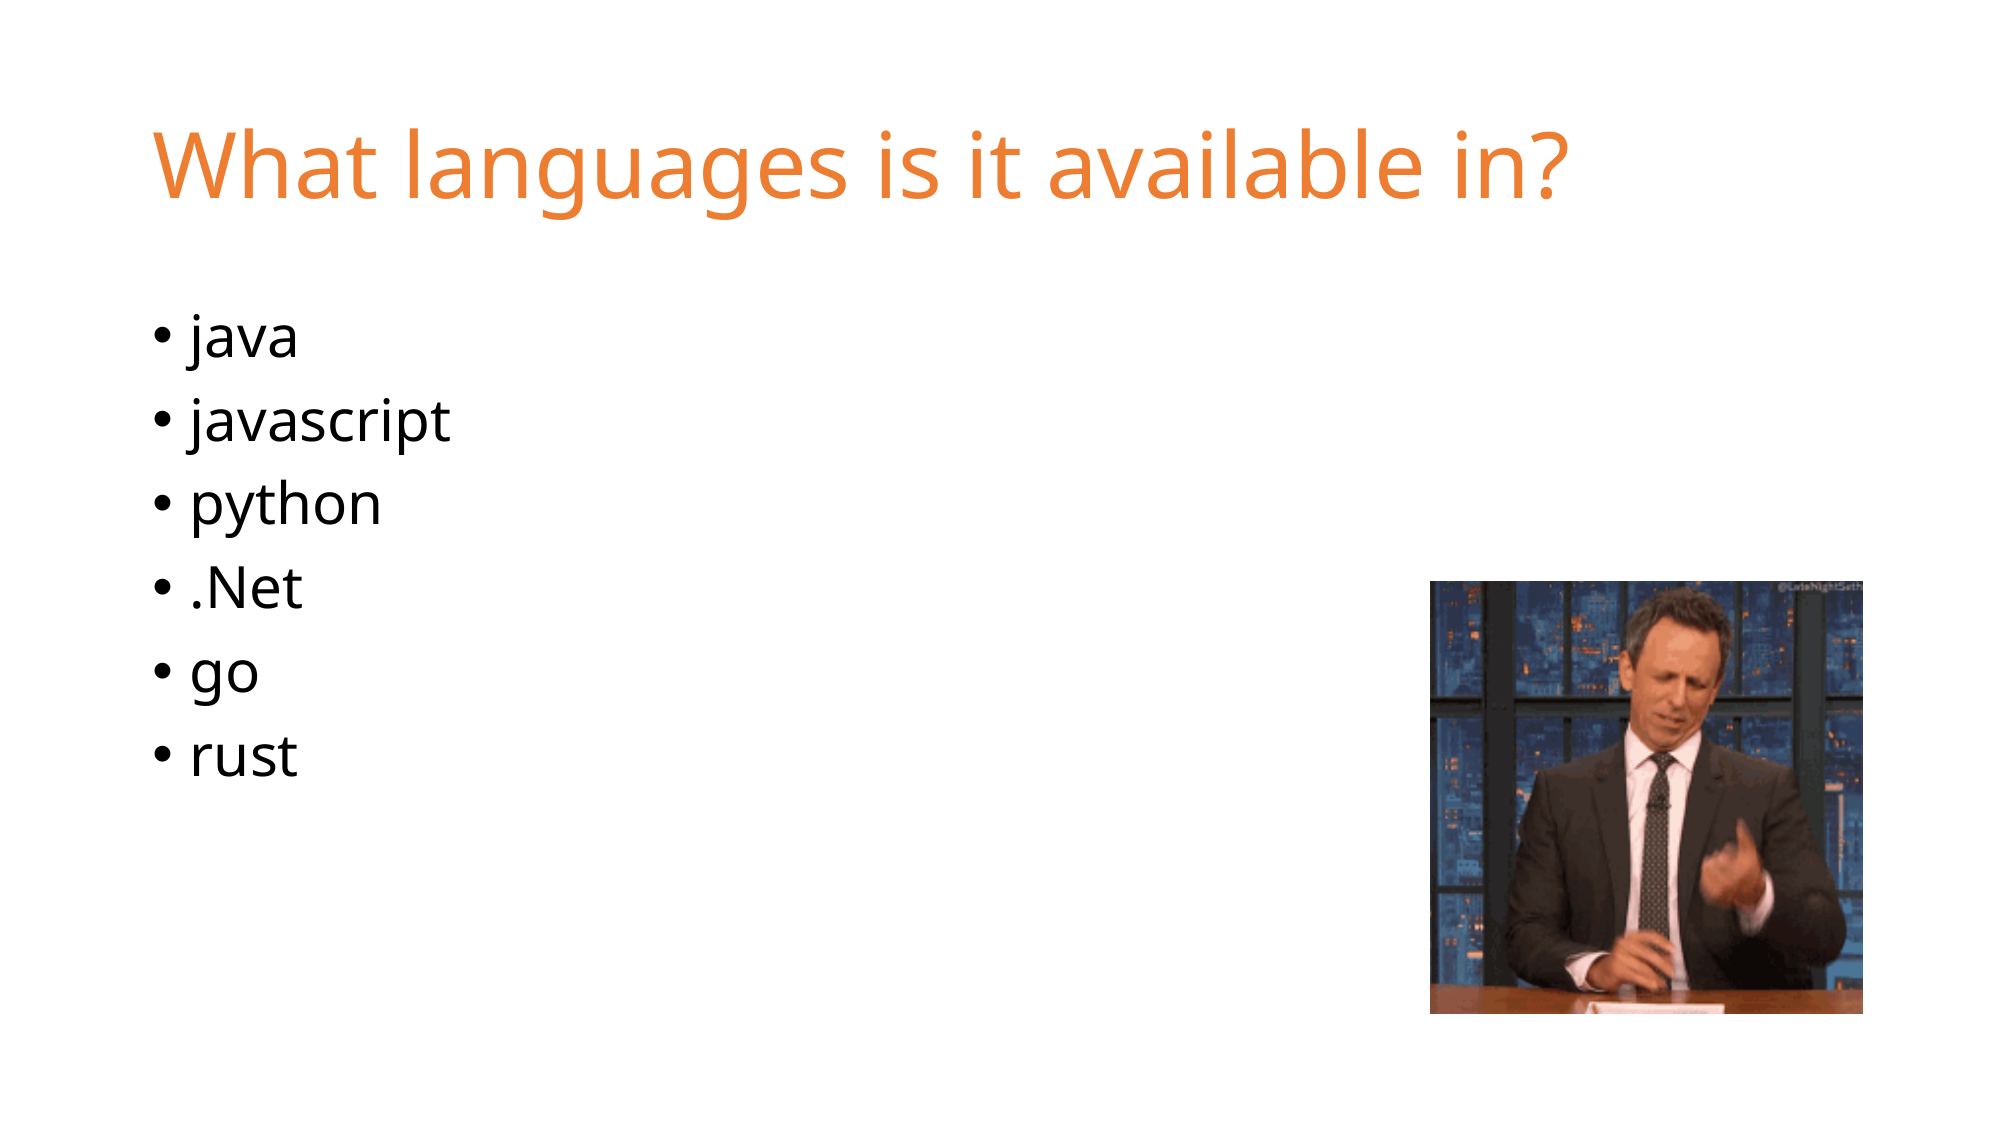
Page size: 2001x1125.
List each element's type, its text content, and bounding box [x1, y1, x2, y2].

picture [1430, 581, 1863, 1014]
list java javascript python .Net go rust [137, 299, 1863, 1014]
title What languages is it available in? [137, 59, 1863, 278]
